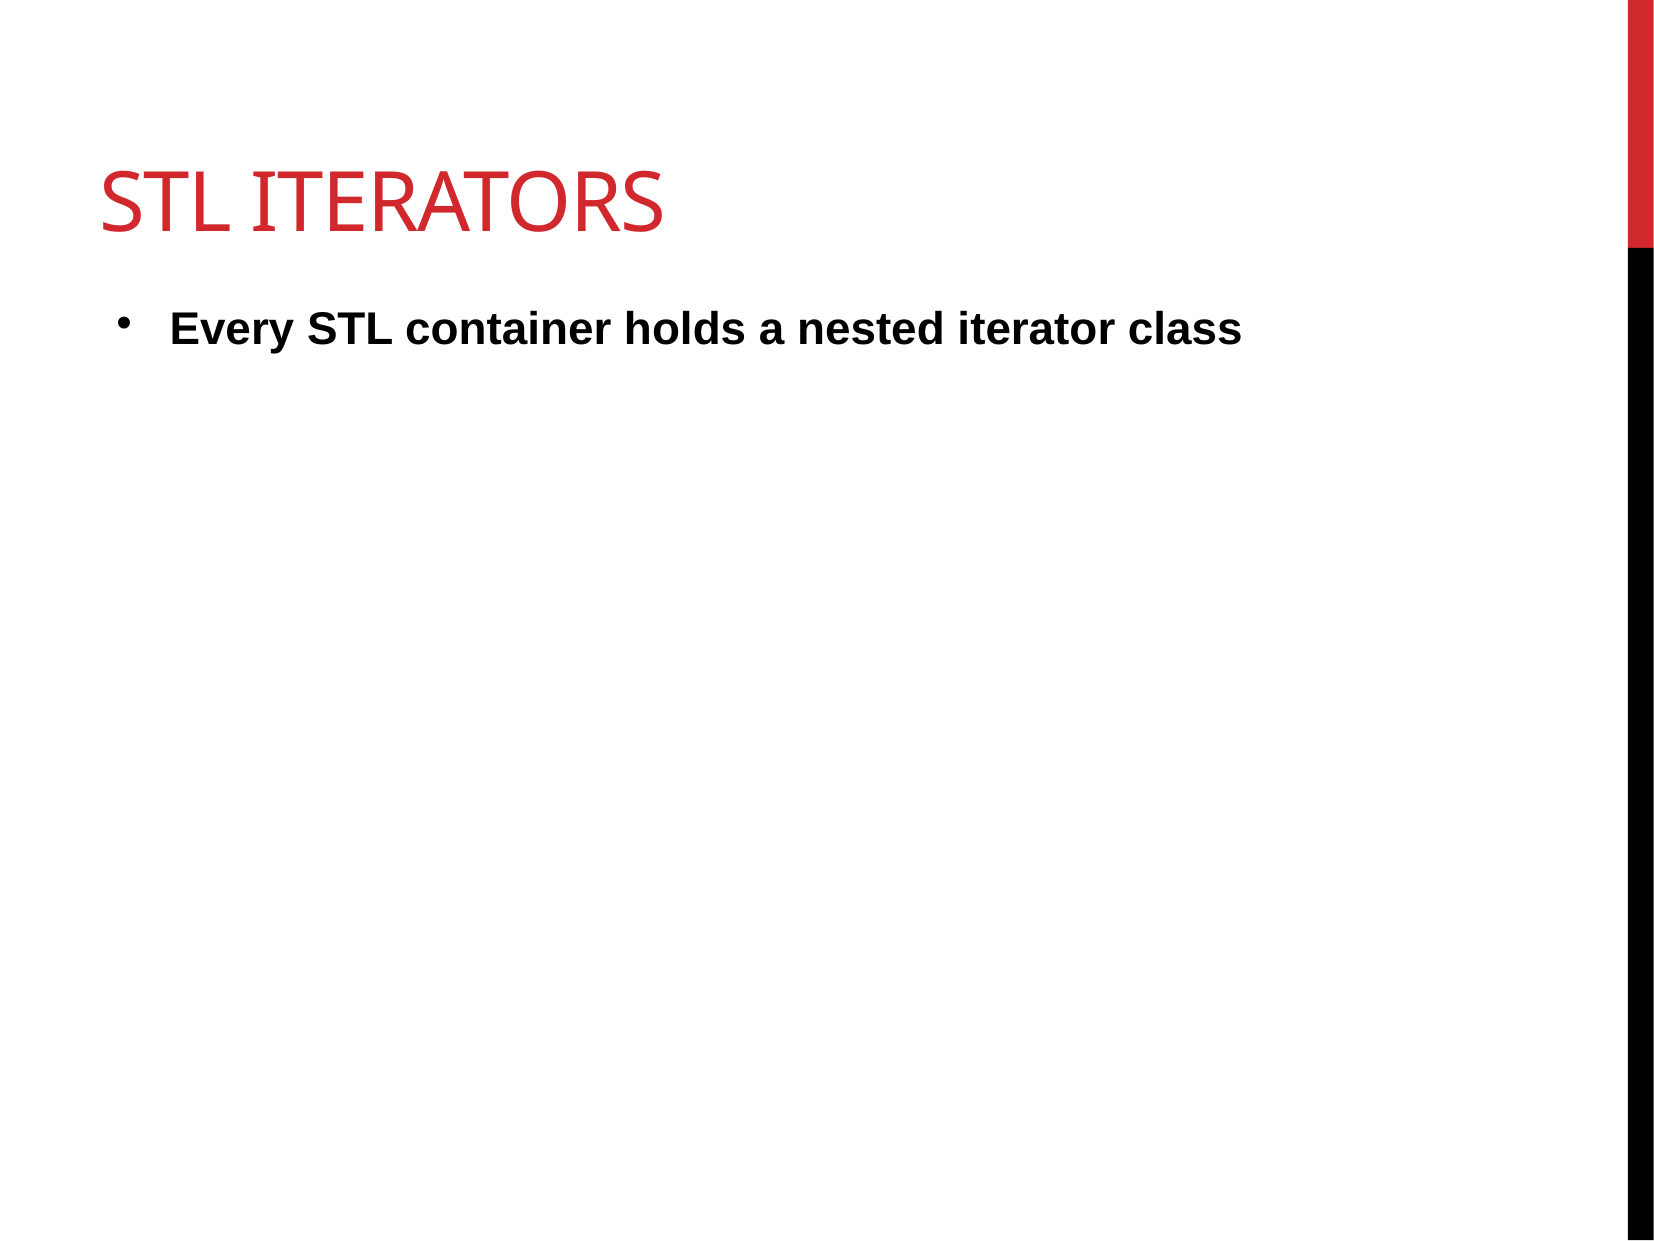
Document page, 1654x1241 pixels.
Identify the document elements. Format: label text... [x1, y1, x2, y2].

list Every STL container holds a nested iterator class [82, 289, 1538, 1010]
title STL Iterators [82, 49, 1571, 257]
